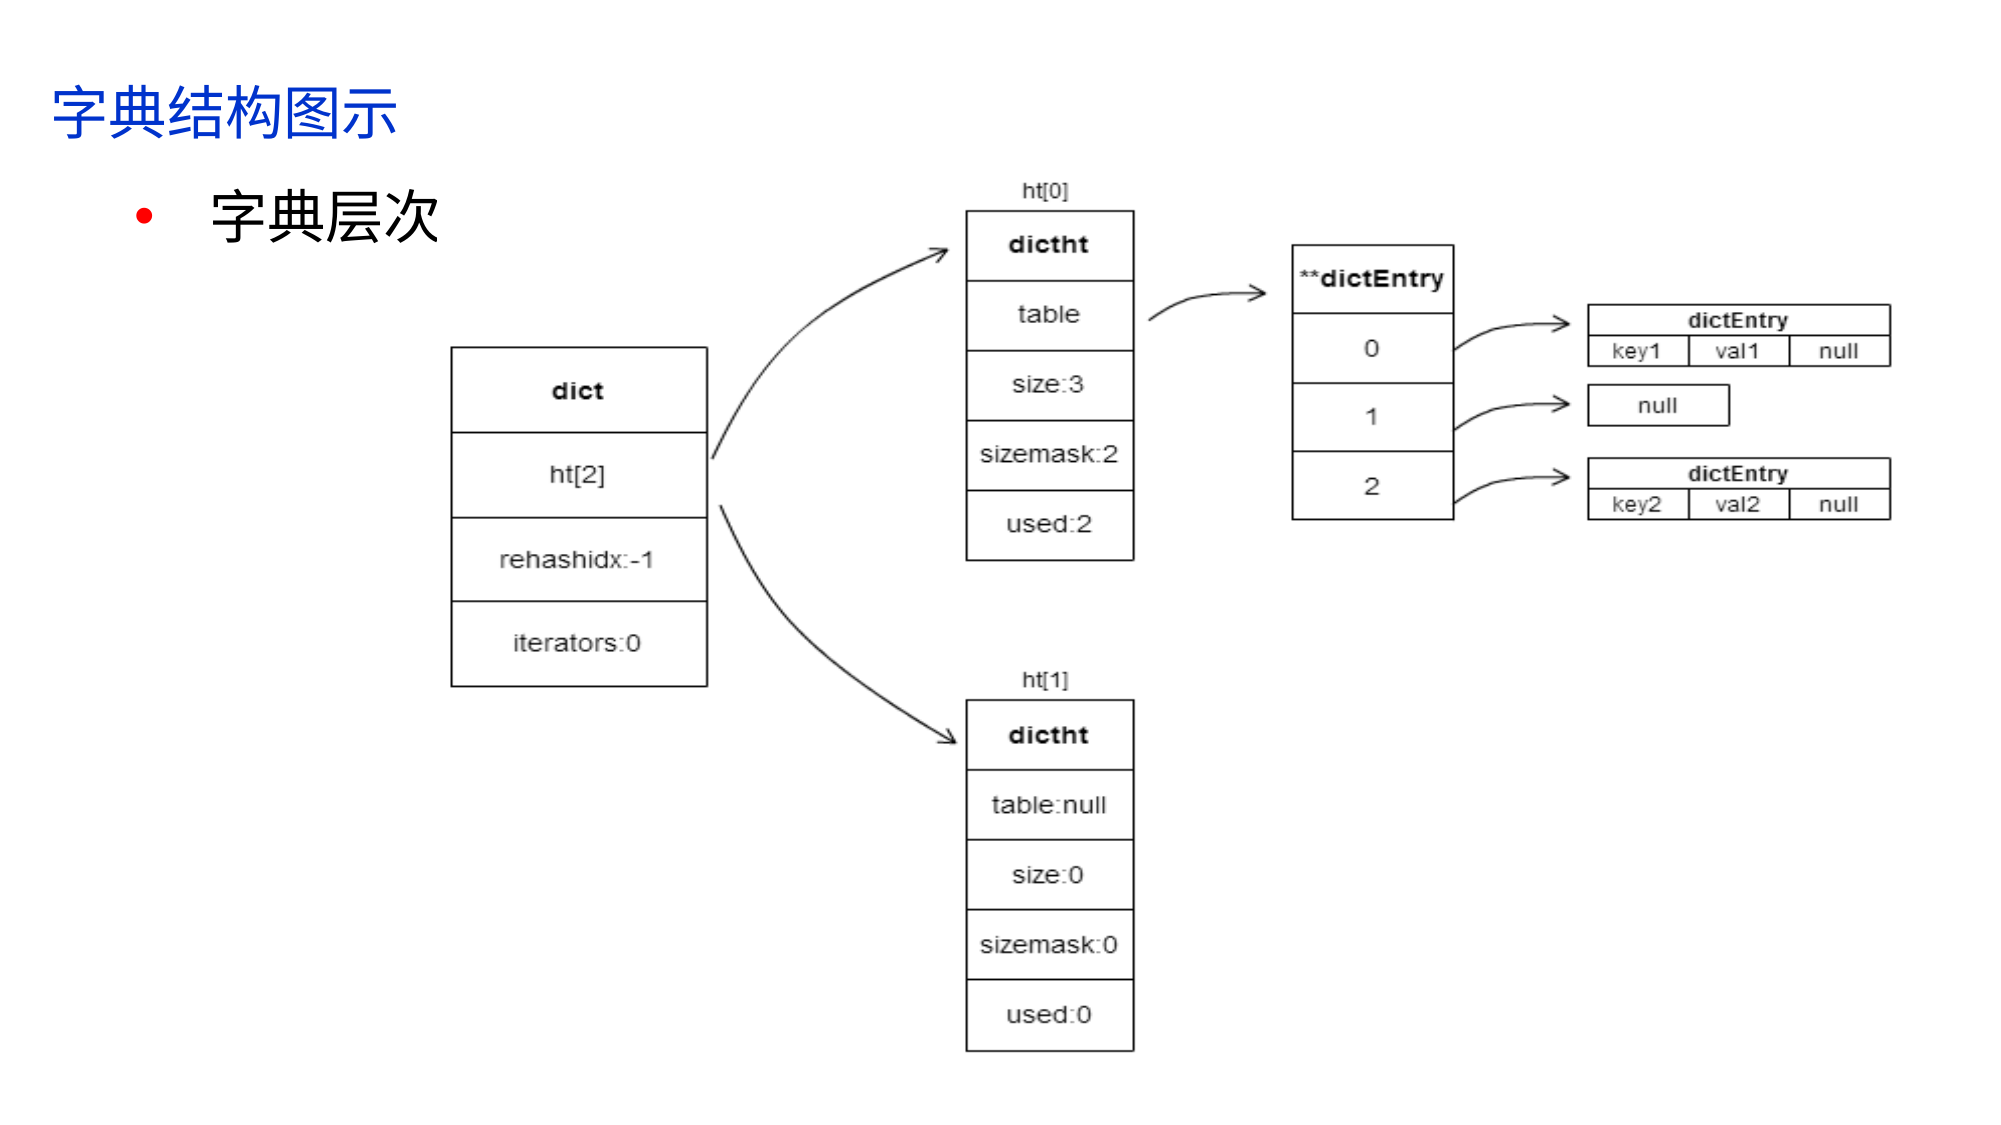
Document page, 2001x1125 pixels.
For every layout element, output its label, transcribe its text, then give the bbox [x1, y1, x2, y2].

text_box 字典结构图示 [31, 66, 975, 156]
picture [437, 156, 1938, 1071]
text_box 字典层次结构 [114, 170, 432, 261]
